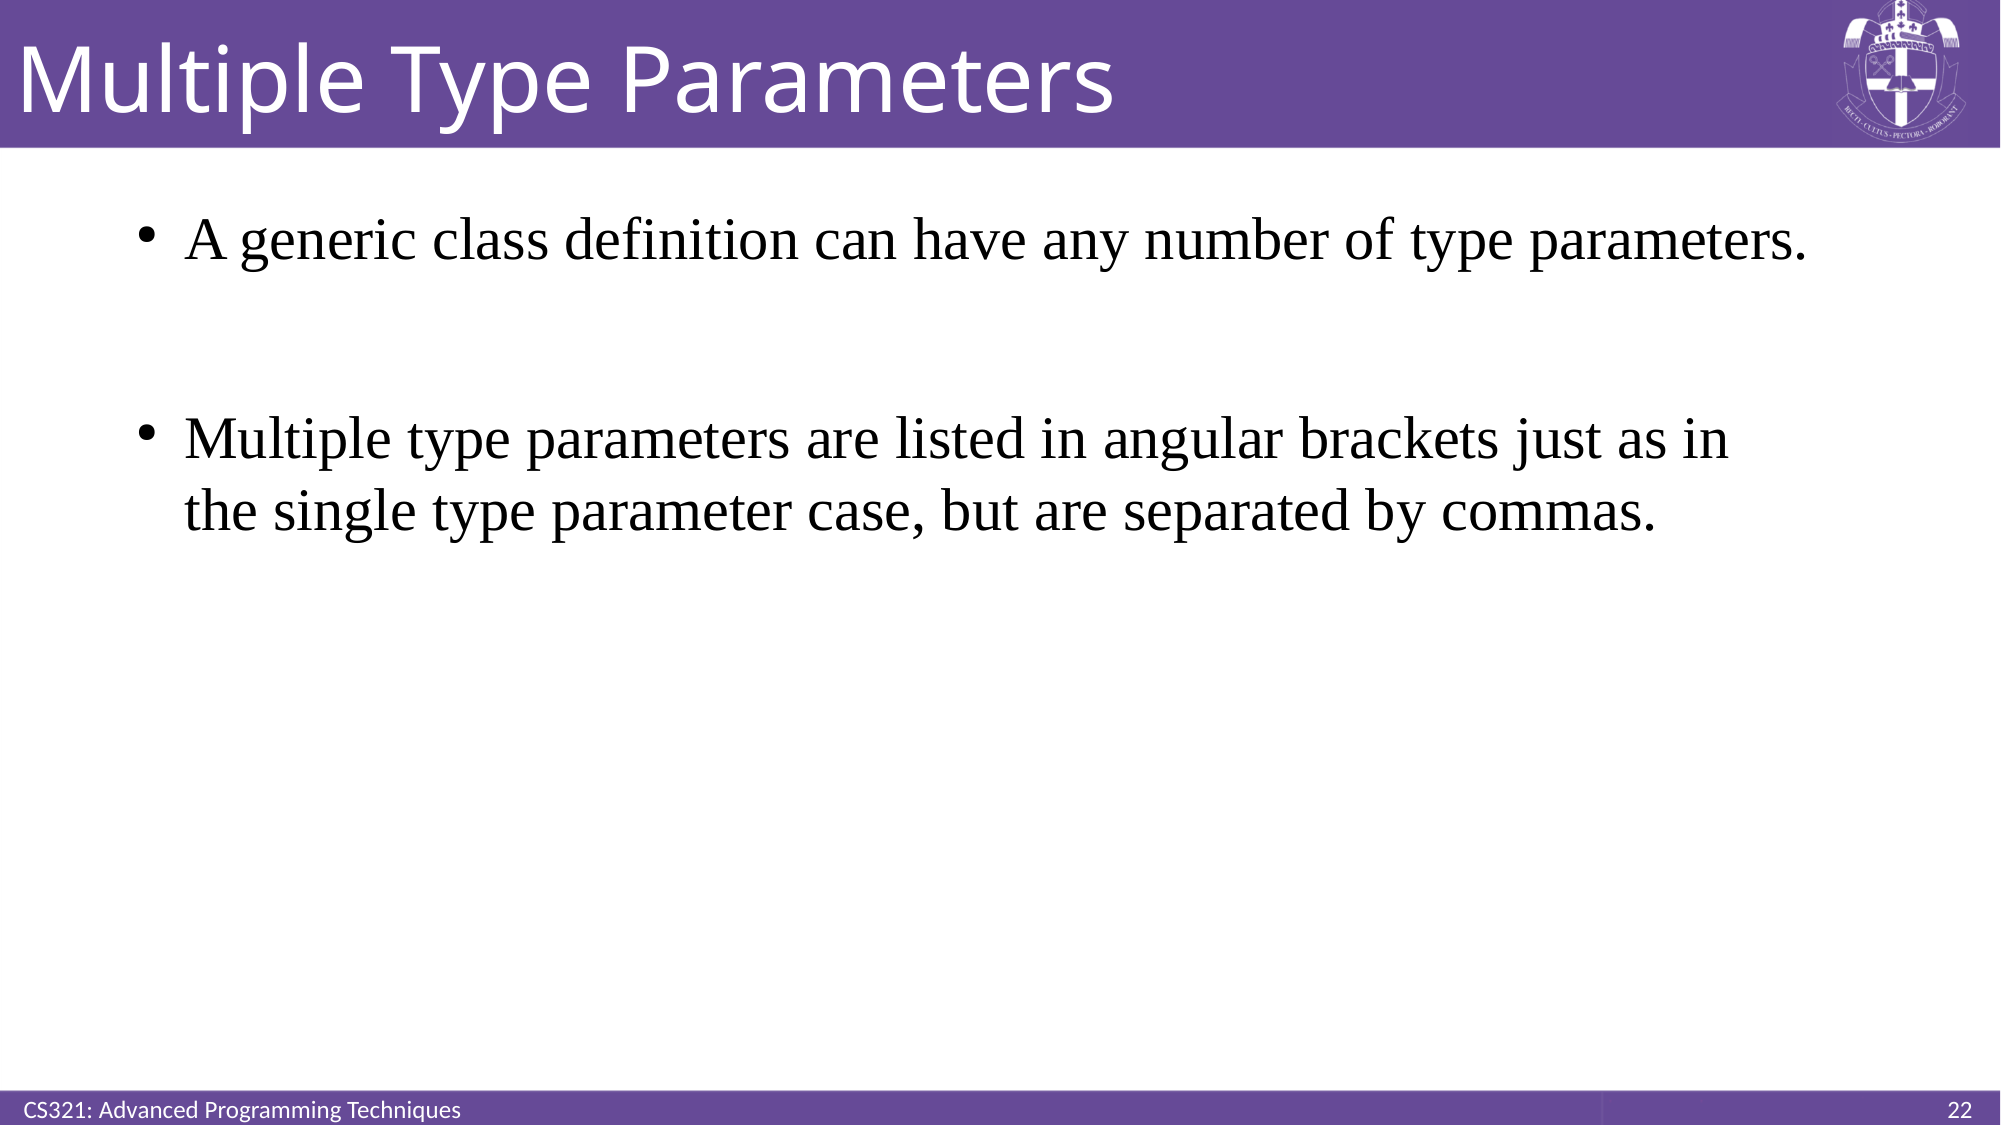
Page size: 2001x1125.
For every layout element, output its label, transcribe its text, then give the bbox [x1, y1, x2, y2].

list A generic class definition can have any number of type parameters. Multiple type parameters are listed in angular brackets just as in the single type parameter case, but are separated by commas. [105, 191, 1831, 1017]
picture [0, 0, 2001, 1125]
footer CS321: Advanced Programming Techniques [8, 1078, 499, 1125]
title Multiple Type Parameters [0, 0, 1807, 192]
slide_number 22 [1862, 1078, 1994, 1125]
